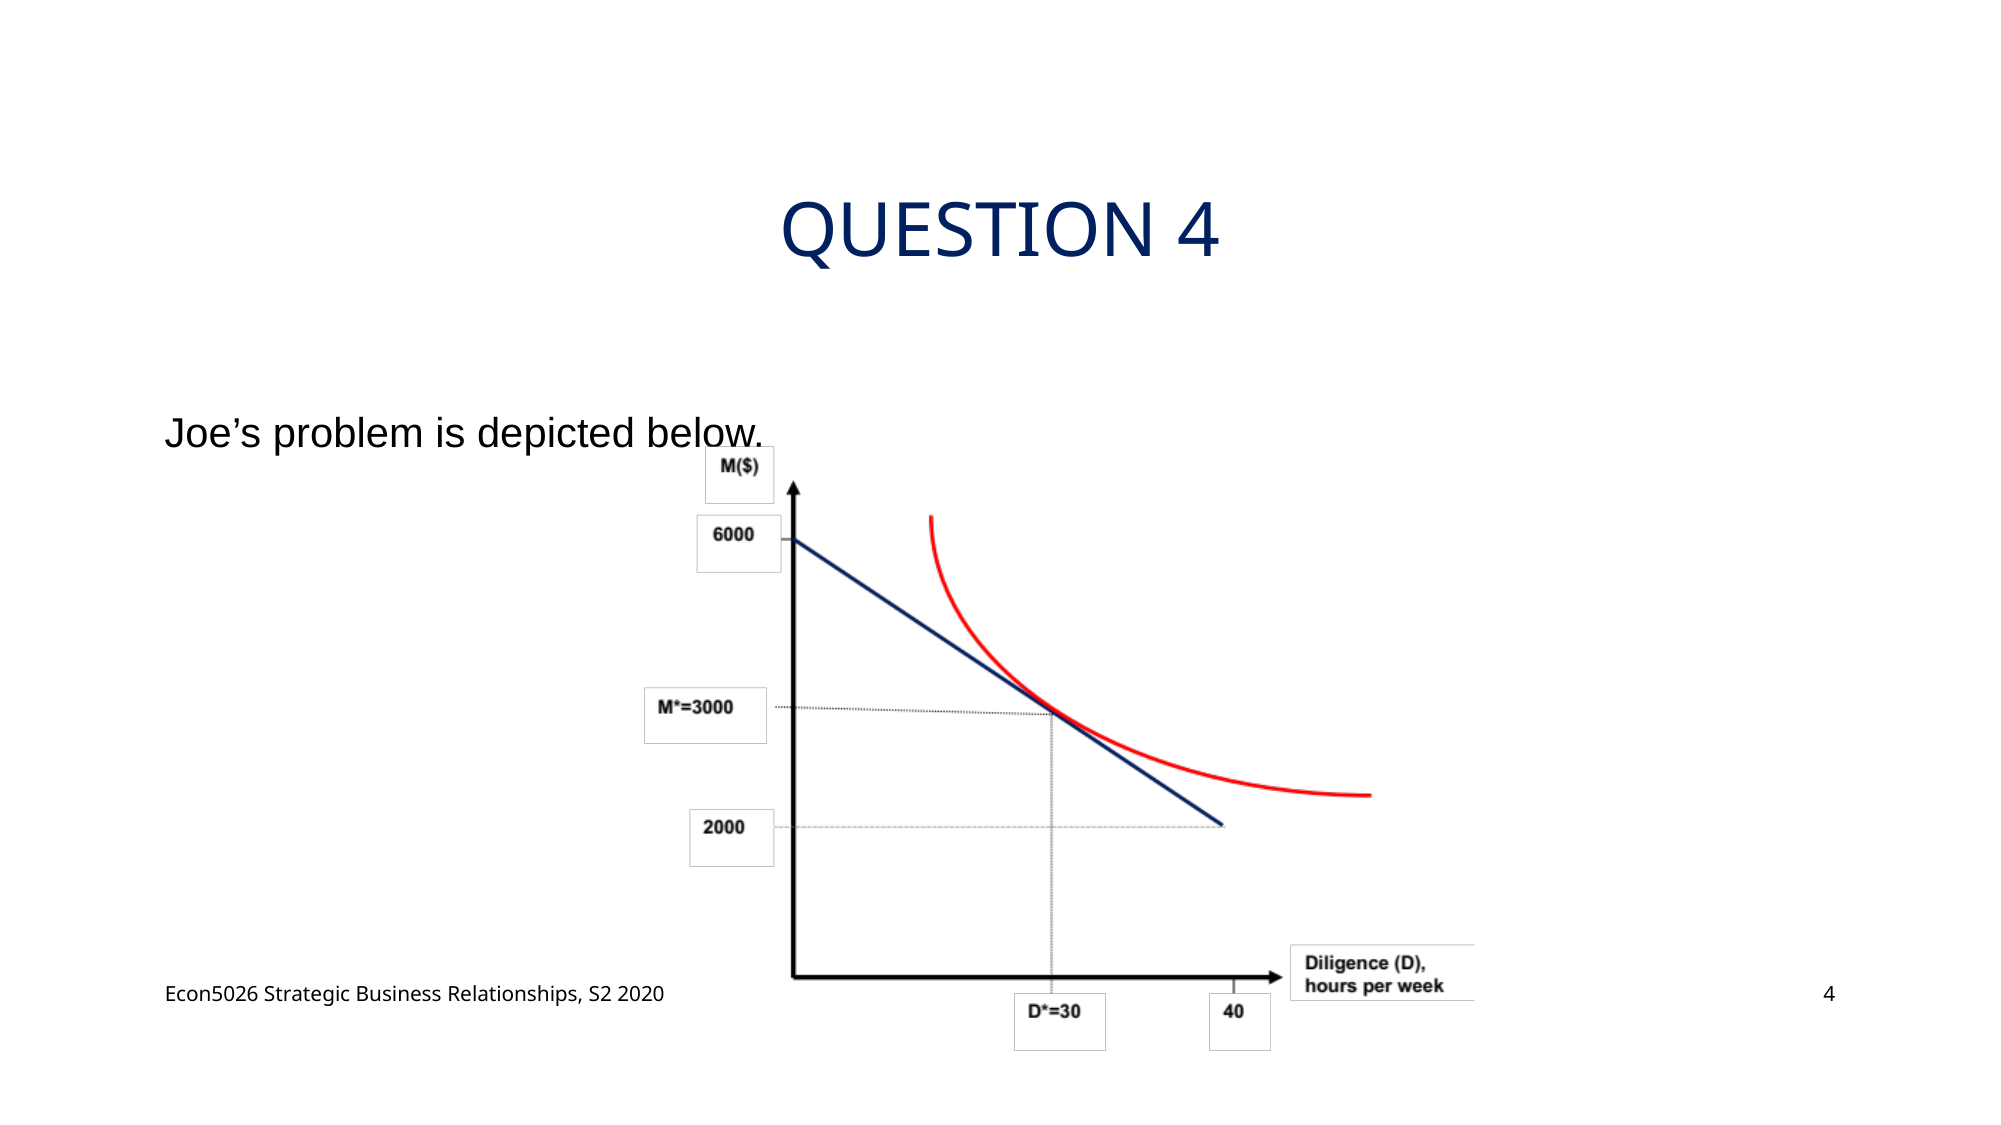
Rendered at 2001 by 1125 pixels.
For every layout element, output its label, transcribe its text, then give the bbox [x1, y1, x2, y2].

slide_number 4 [1724, 965, 1851, 1025]
list Joe’s problem is depicted below. [149, 388, 1850, 950]
picture [525, 411, 1475, 1066]
title Question 4 [149, 101, 1851, 364]
footer Econ5026 Strategic Business Relationships, S2 2020 [149, 965, 519, 1025]
